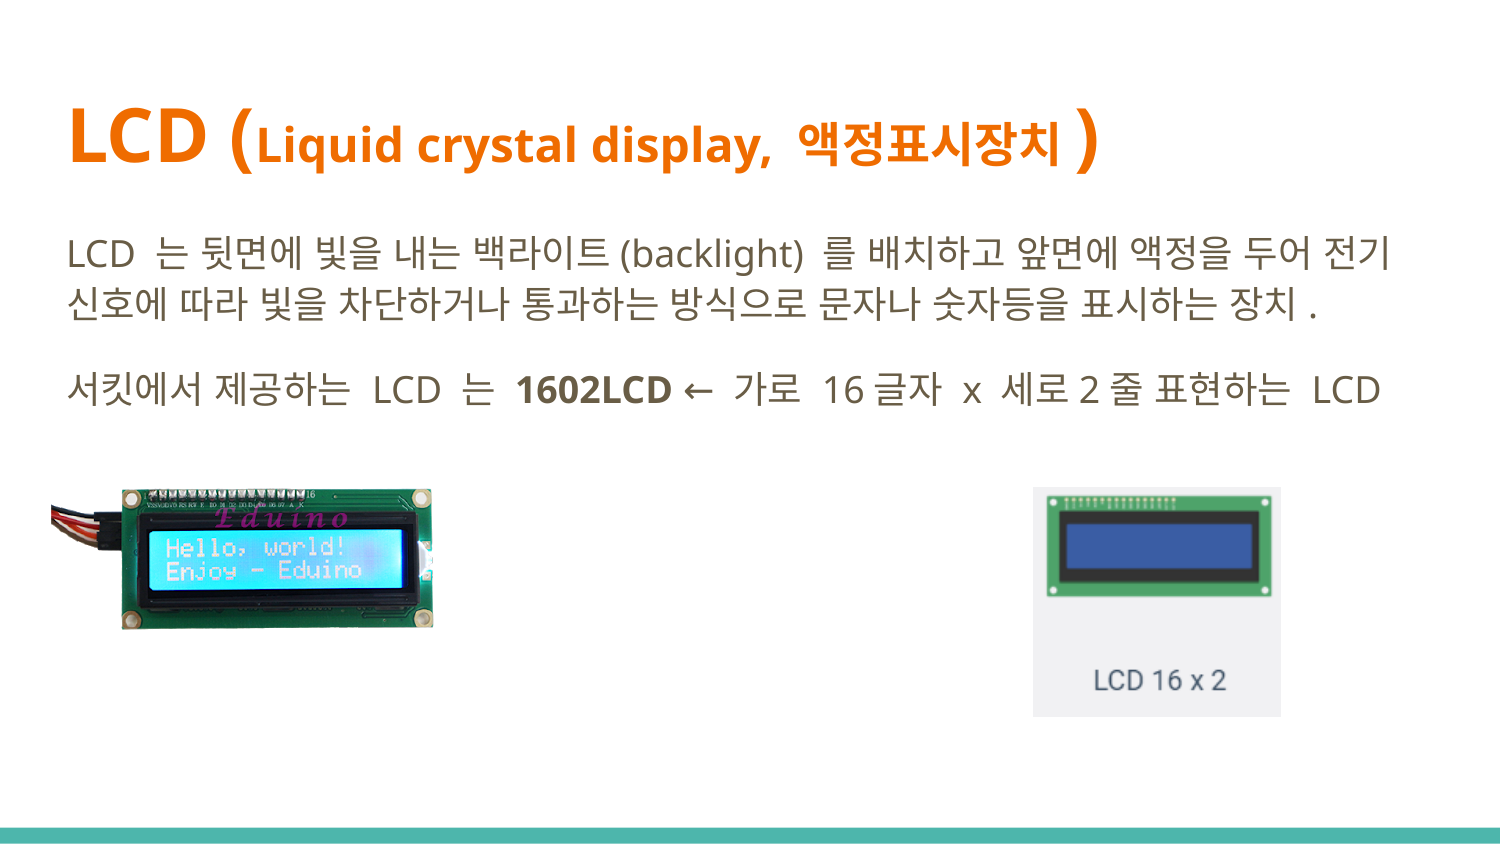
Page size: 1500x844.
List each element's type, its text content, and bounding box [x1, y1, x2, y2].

title LCD (Liquid crystal display, 액정표시장치) [51, 72, 1449, 189]
picture [50, 480, 509, 634]
picture [1033, 486, 1281, 718]
list LCD 는 뒷면에 빛을 내는 백라이트(backlight) 를 배치하고 앞면에 액정을 두어 전기 신호에 따라 빛을 차단하거나 통과하는 방식으로 문자나 숫자등을 표시하는 장치. 서킷에서 제공하는 LCD 는 1602LCD ← 가로 16글자 x 세로2줄 표현하는 LCD [51, 207, 1449, 469]
